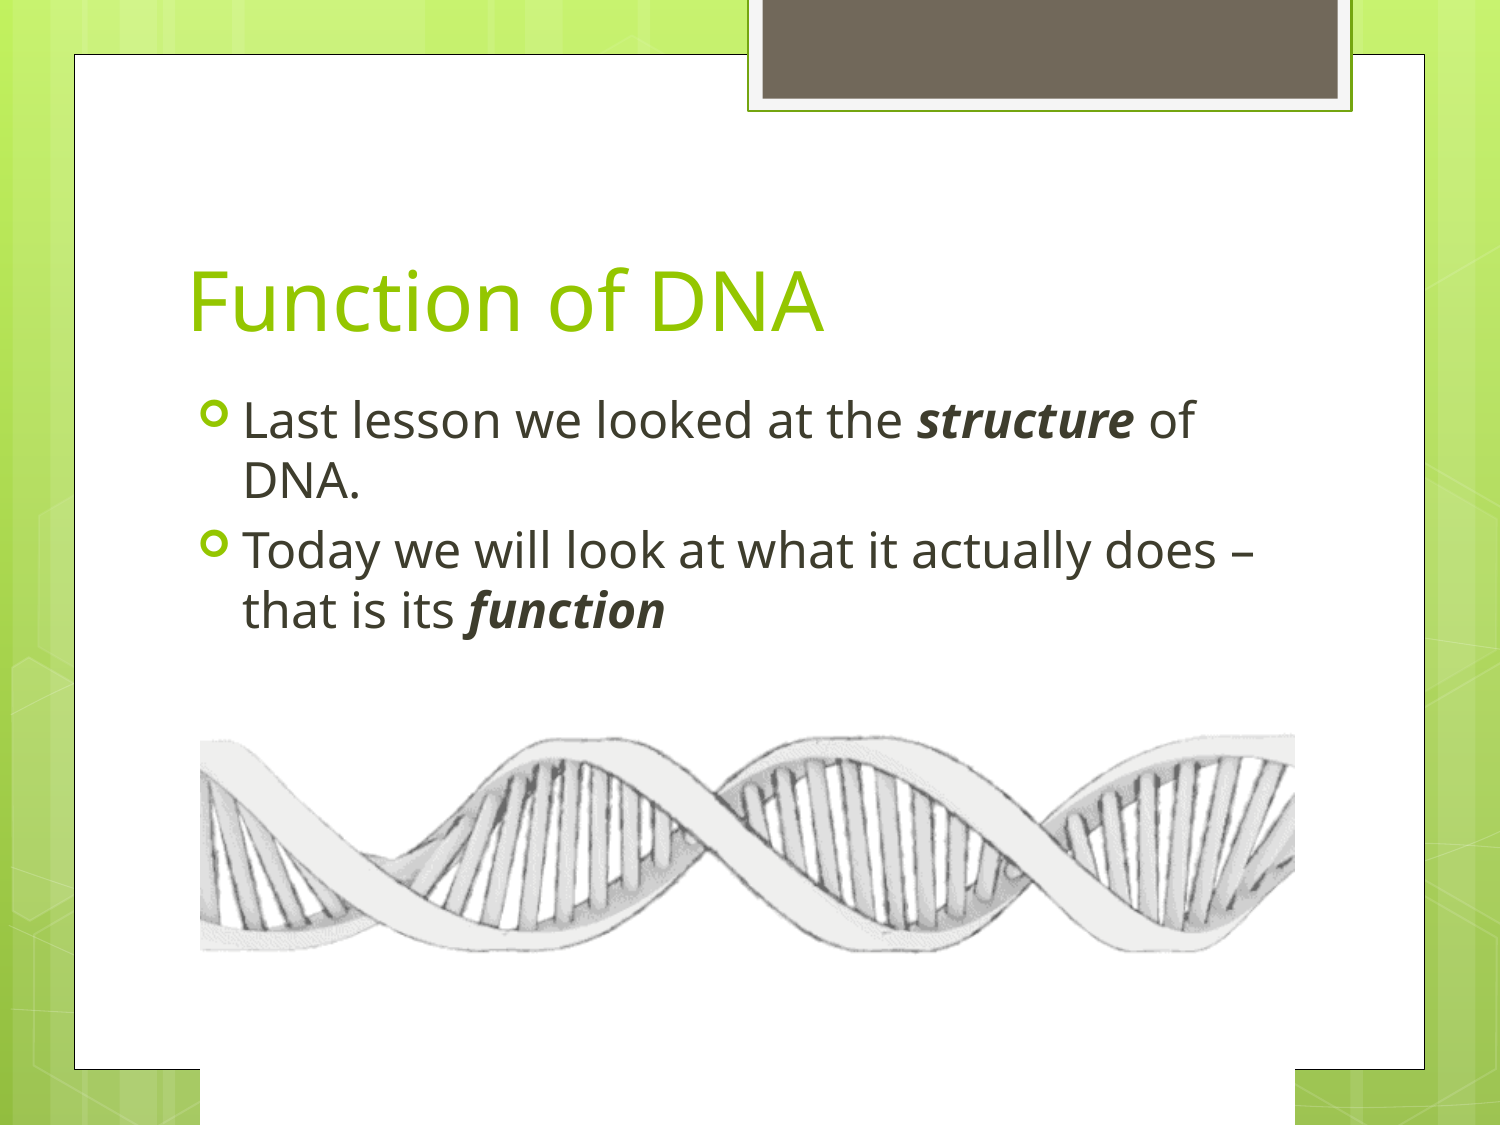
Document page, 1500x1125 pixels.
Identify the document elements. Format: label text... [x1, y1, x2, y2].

title Function of DNA [171, 168, 1324, 357]
picture [200, 683, 1295, 1125]
list Last lesson we looked at the structure of DNA. Today we will look at what it actually does – that is its function [171, 381, 1283, 957]
